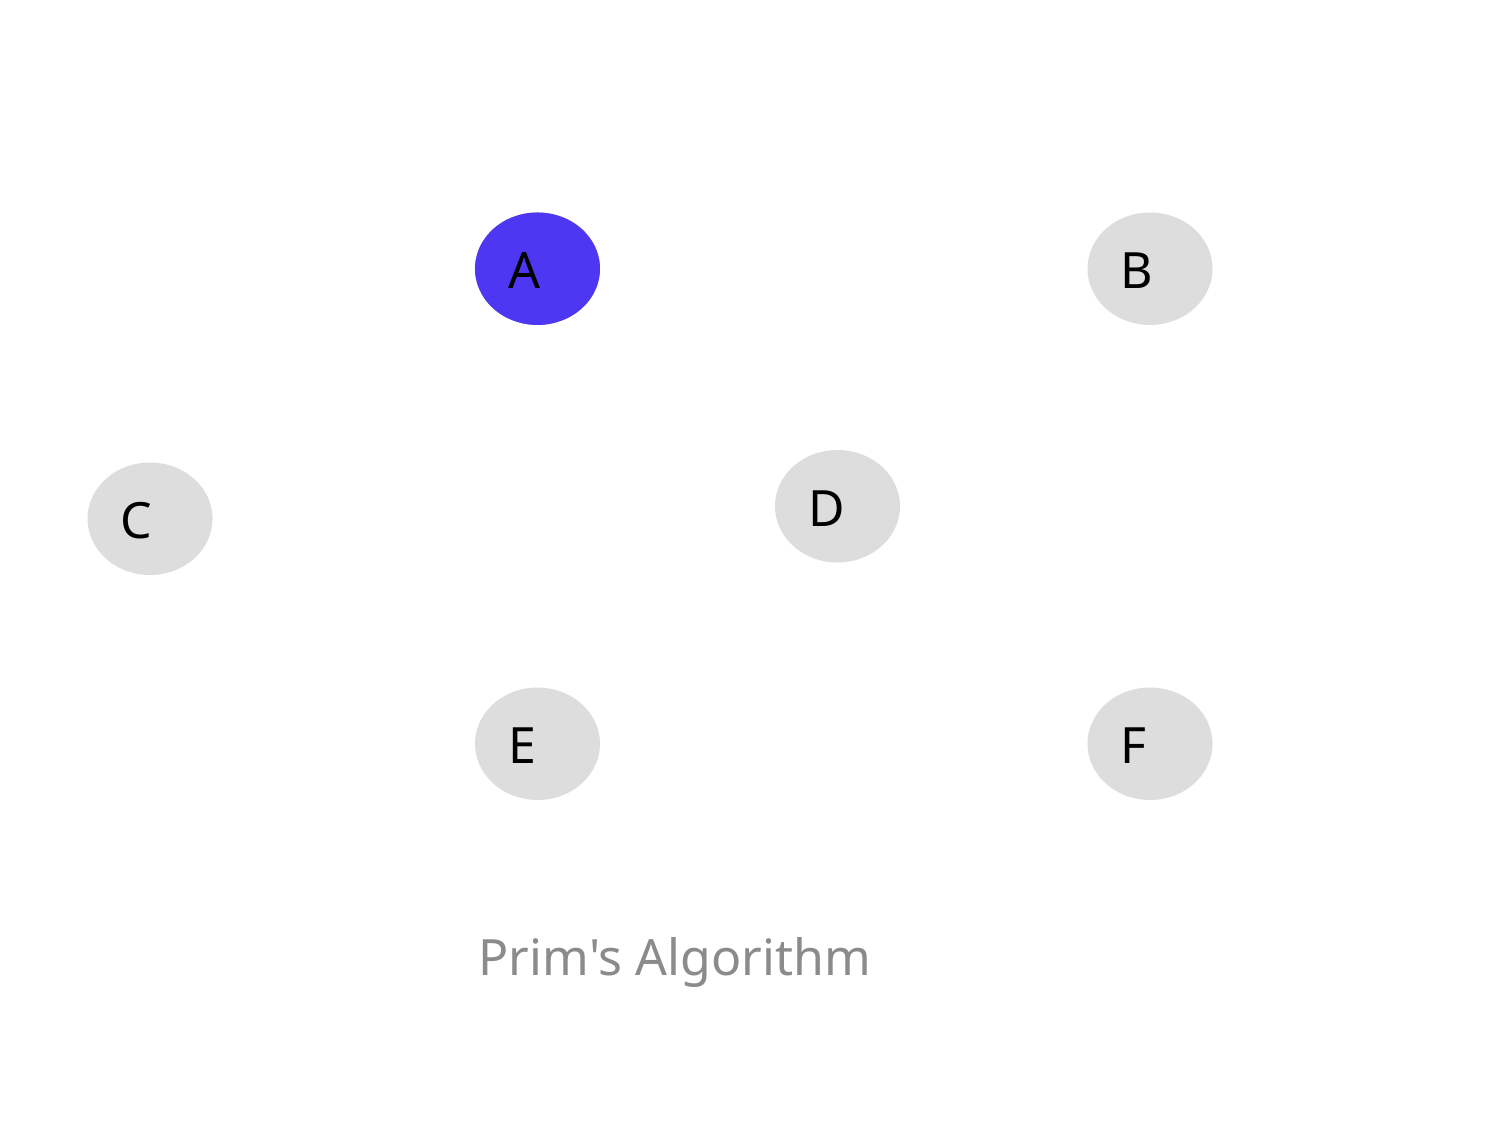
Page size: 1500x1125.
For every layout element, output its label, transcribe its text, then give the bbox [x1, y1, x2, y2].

footer Prim's Algorithm [437, 924, 913, 985]
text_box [87, 212, 1213, 801]
